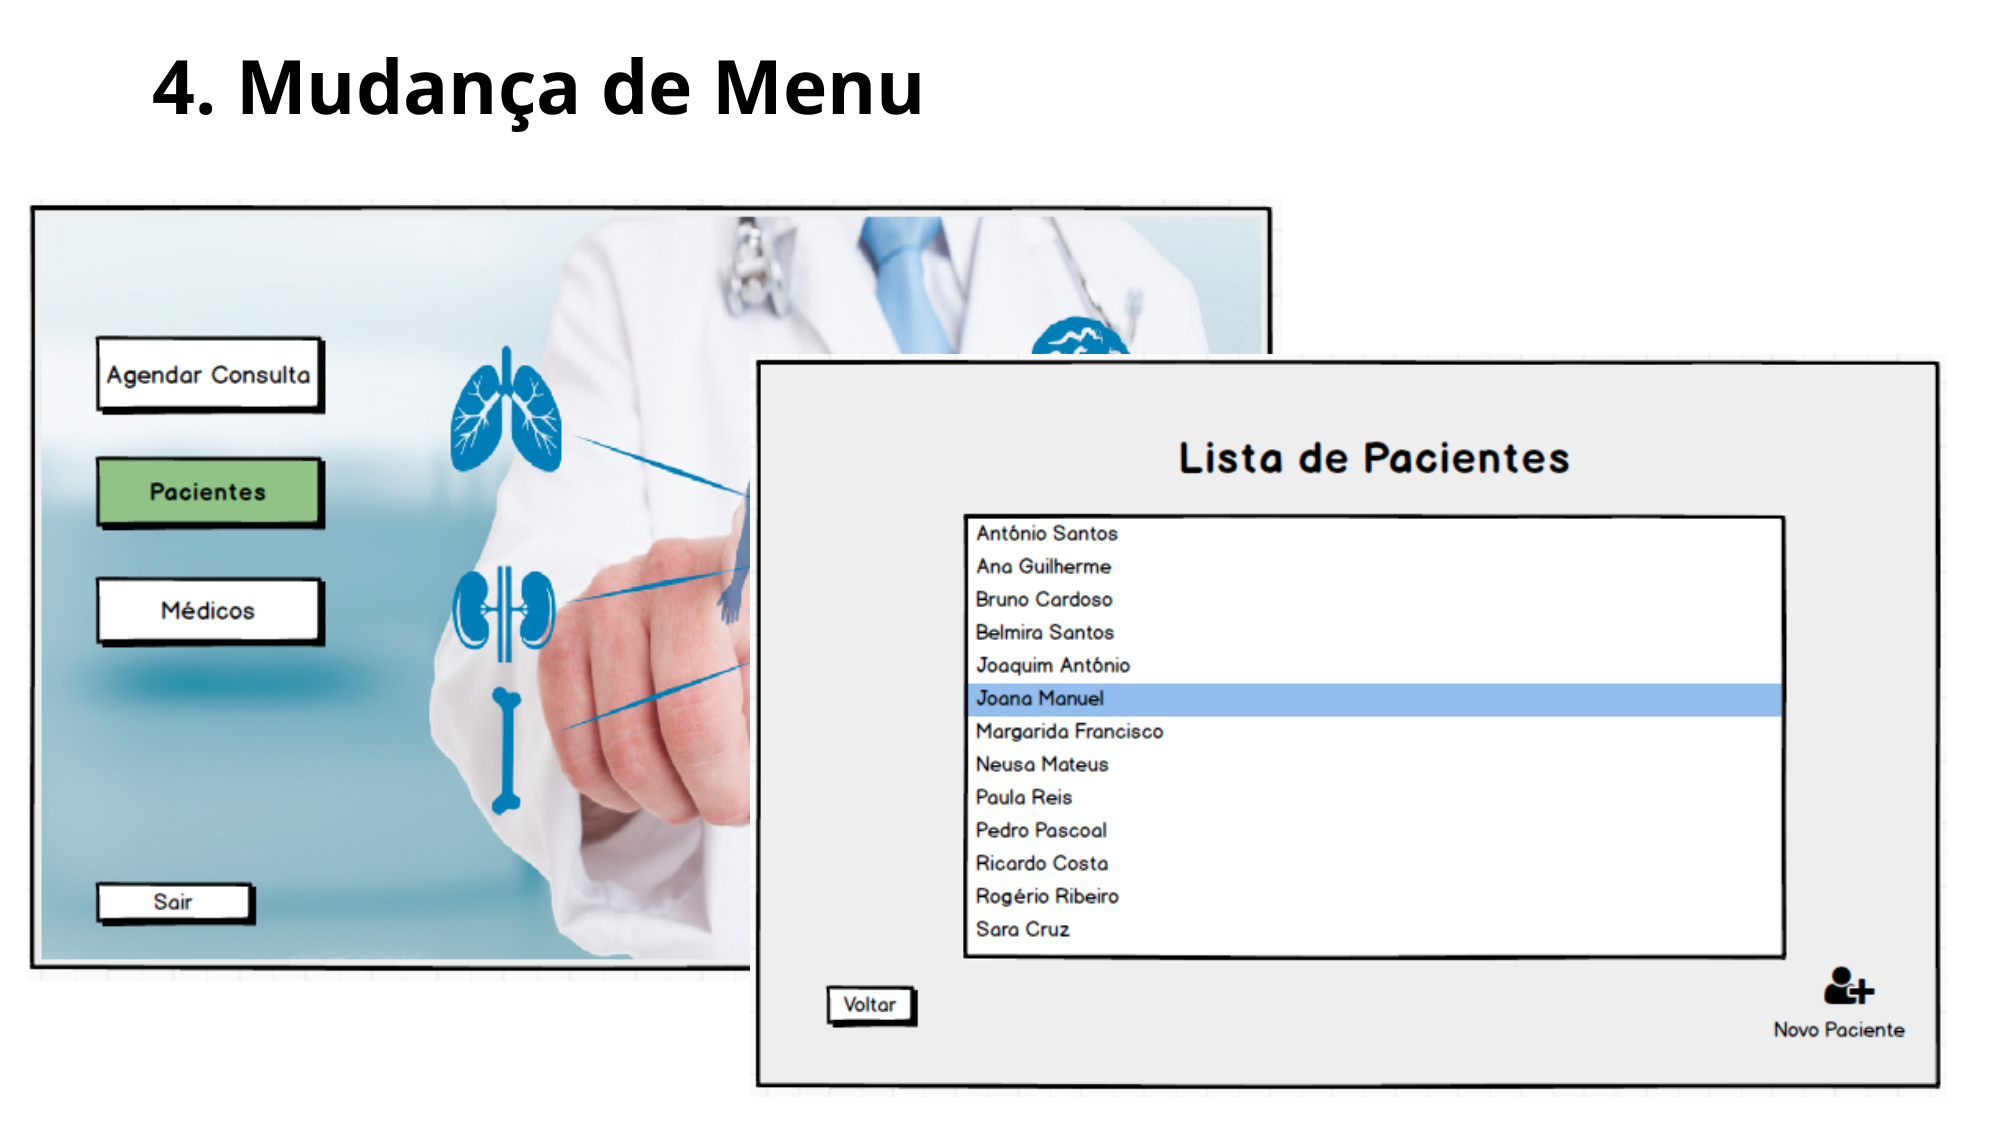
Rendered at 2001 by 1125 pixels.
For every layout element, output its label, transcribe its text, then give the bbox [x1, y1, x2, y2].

picture [27, 199, 1947, 1097]
title 4. Mudança de Menu [137, 0, 1863, 200]
